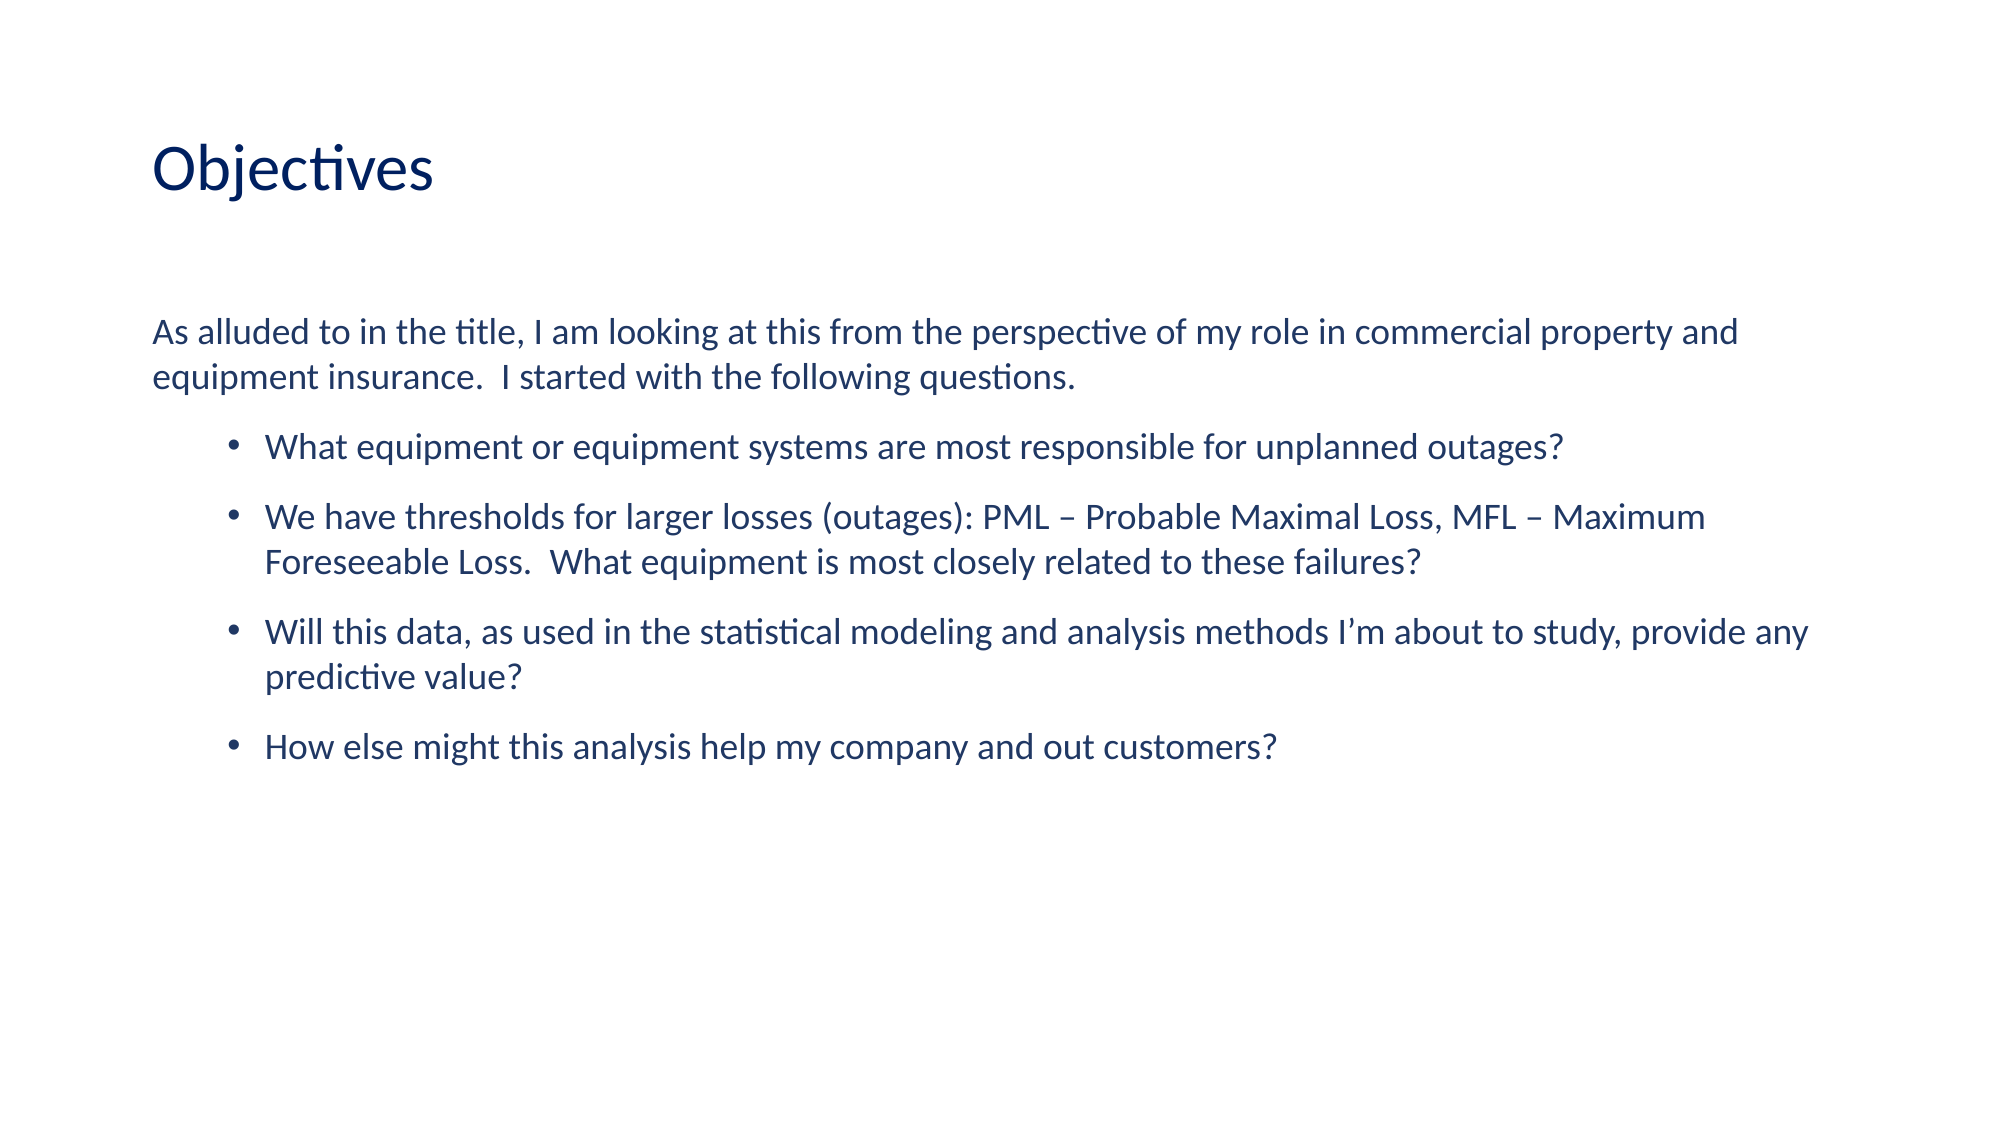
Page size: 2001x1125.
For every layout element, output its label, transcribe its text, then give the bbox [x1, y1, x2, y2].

title Objectives [137, 59, 1863, 278]
list As alluded to in the title, I am looking at this from the perspective of my role in commercial property and equipment insurance. I started with the following questions. What equipment or equipment systems are most responsible for unplanned outages? We have thresholds for larger losses (outages): PML – Probable Maximal Loss, MFL – Maximum Foreseeable Loss. What equipment is most closely related to these failures? Will this data, as used in the statistical modeling and analysis methods I’m about to study, provide any predictive value? How else might this analysis help my company and out customers? [137, 299, 1863, 1014]
